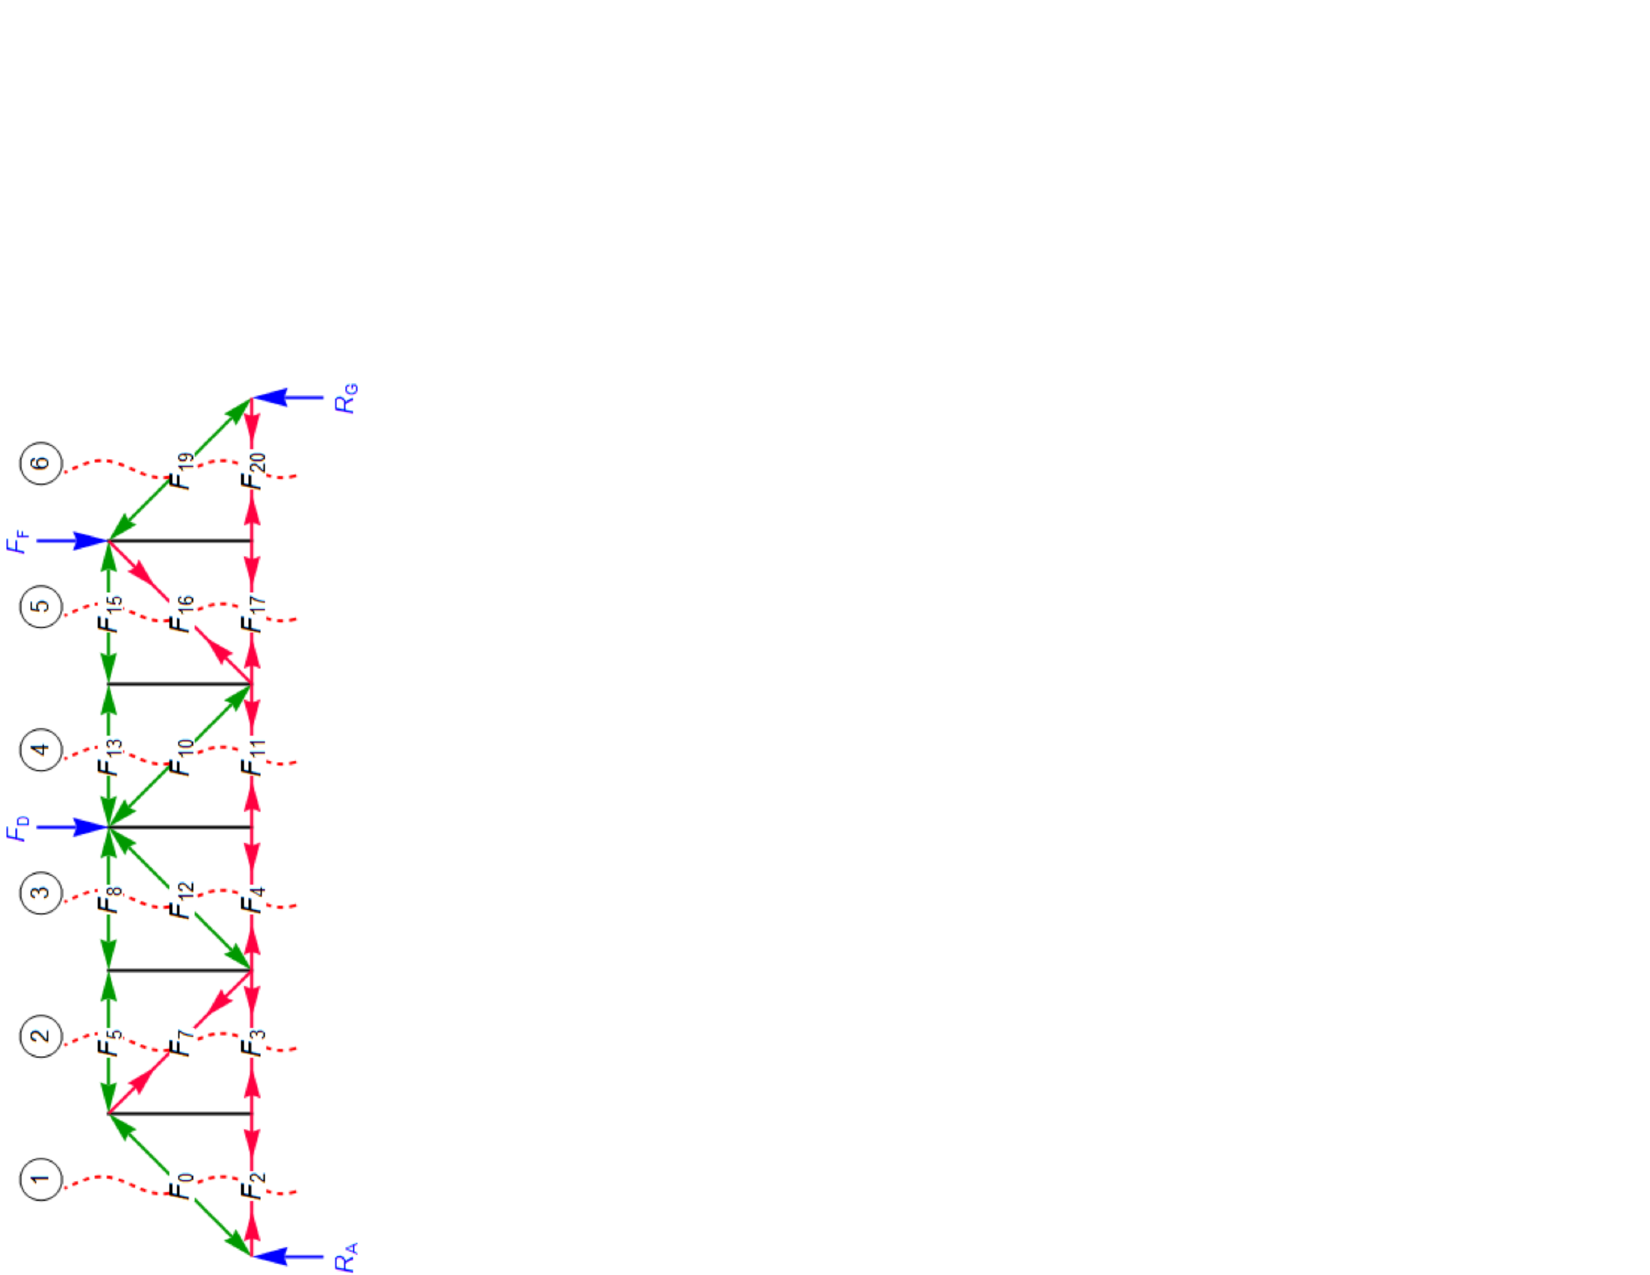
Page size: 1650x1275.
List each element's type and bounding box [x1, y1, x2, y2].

picture [0, 382, 628, 1274]
